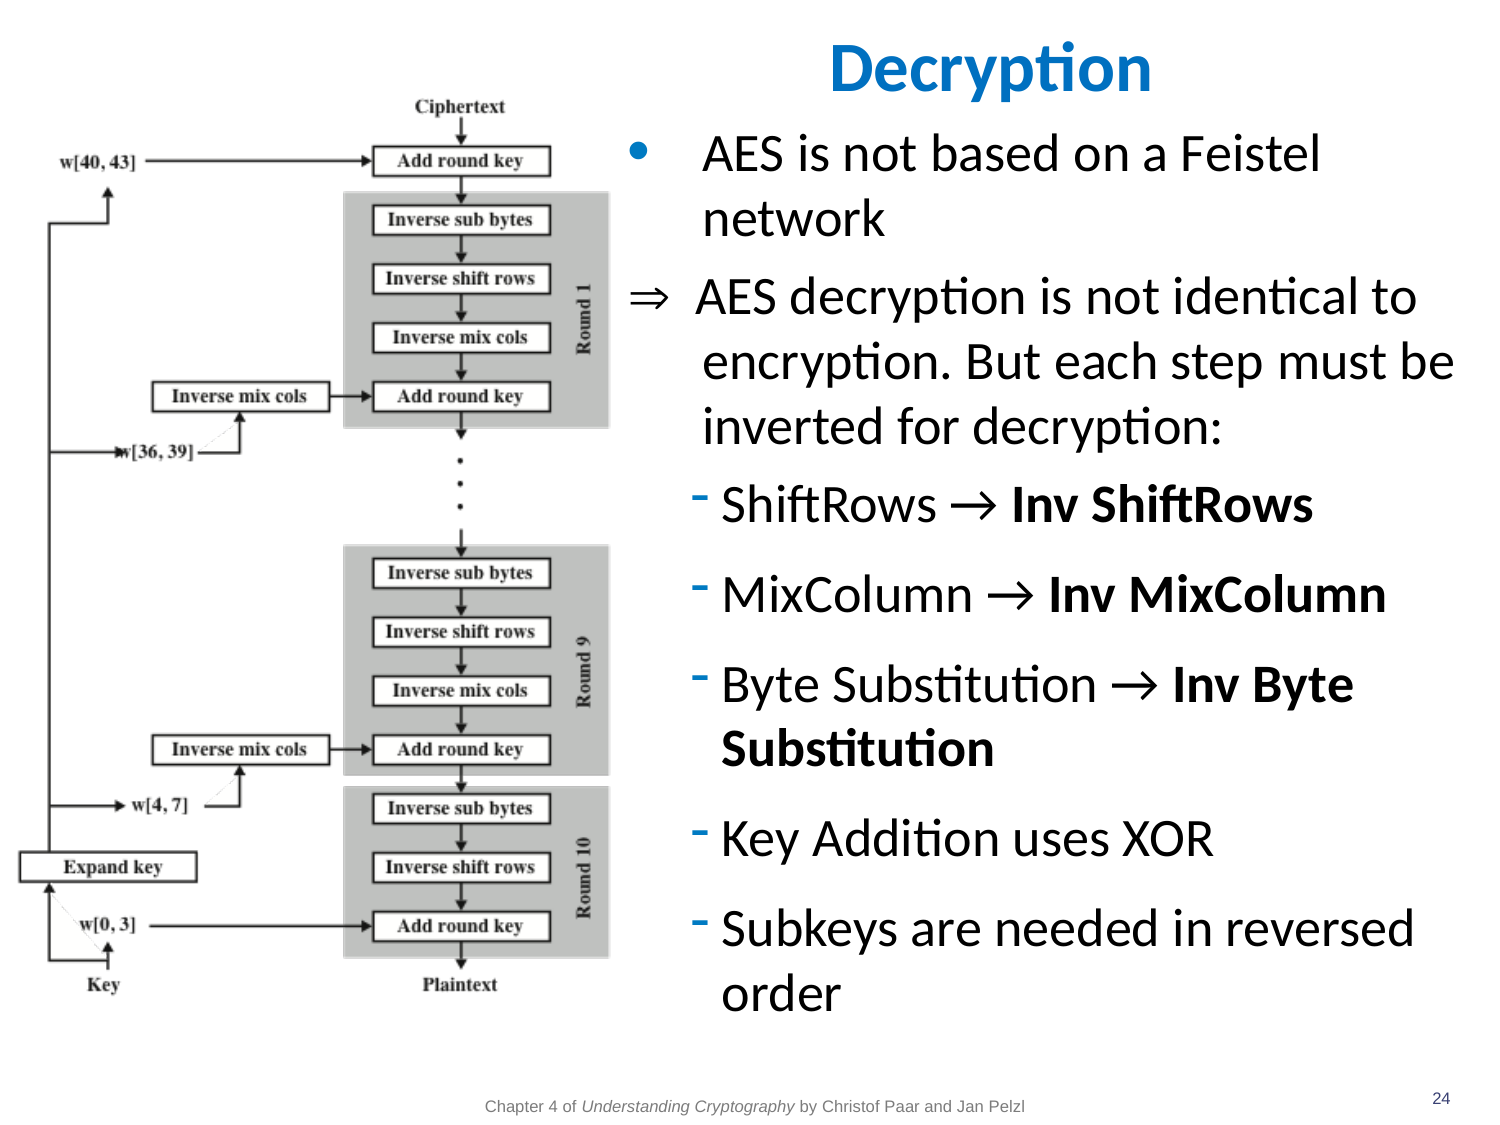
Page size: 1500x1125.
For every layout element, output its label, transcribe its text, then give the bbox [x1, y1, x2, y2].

slide_number 24 [1399, 1087, 1484, 1116]
picture [0, 89, 626, 1018]
title Decryption [499, 15, 1484, 109]
list AES is not based on a Feistel network  AES decryption is not identical to encryption. But each step must be inverted for decryption: ShiftRows → Inv ShiftRows MixColumn → Inv MixColumn Byte Substitution → Inv Byte Substitution Key Addition uses XOR Subkeys are needed in reversed order [612, 109, 1490, 1125]
footer Chapter 4 of Understanding Cryptography by Christof Paar and Jan Pelzl [400, 1091, 1110, 1113]
